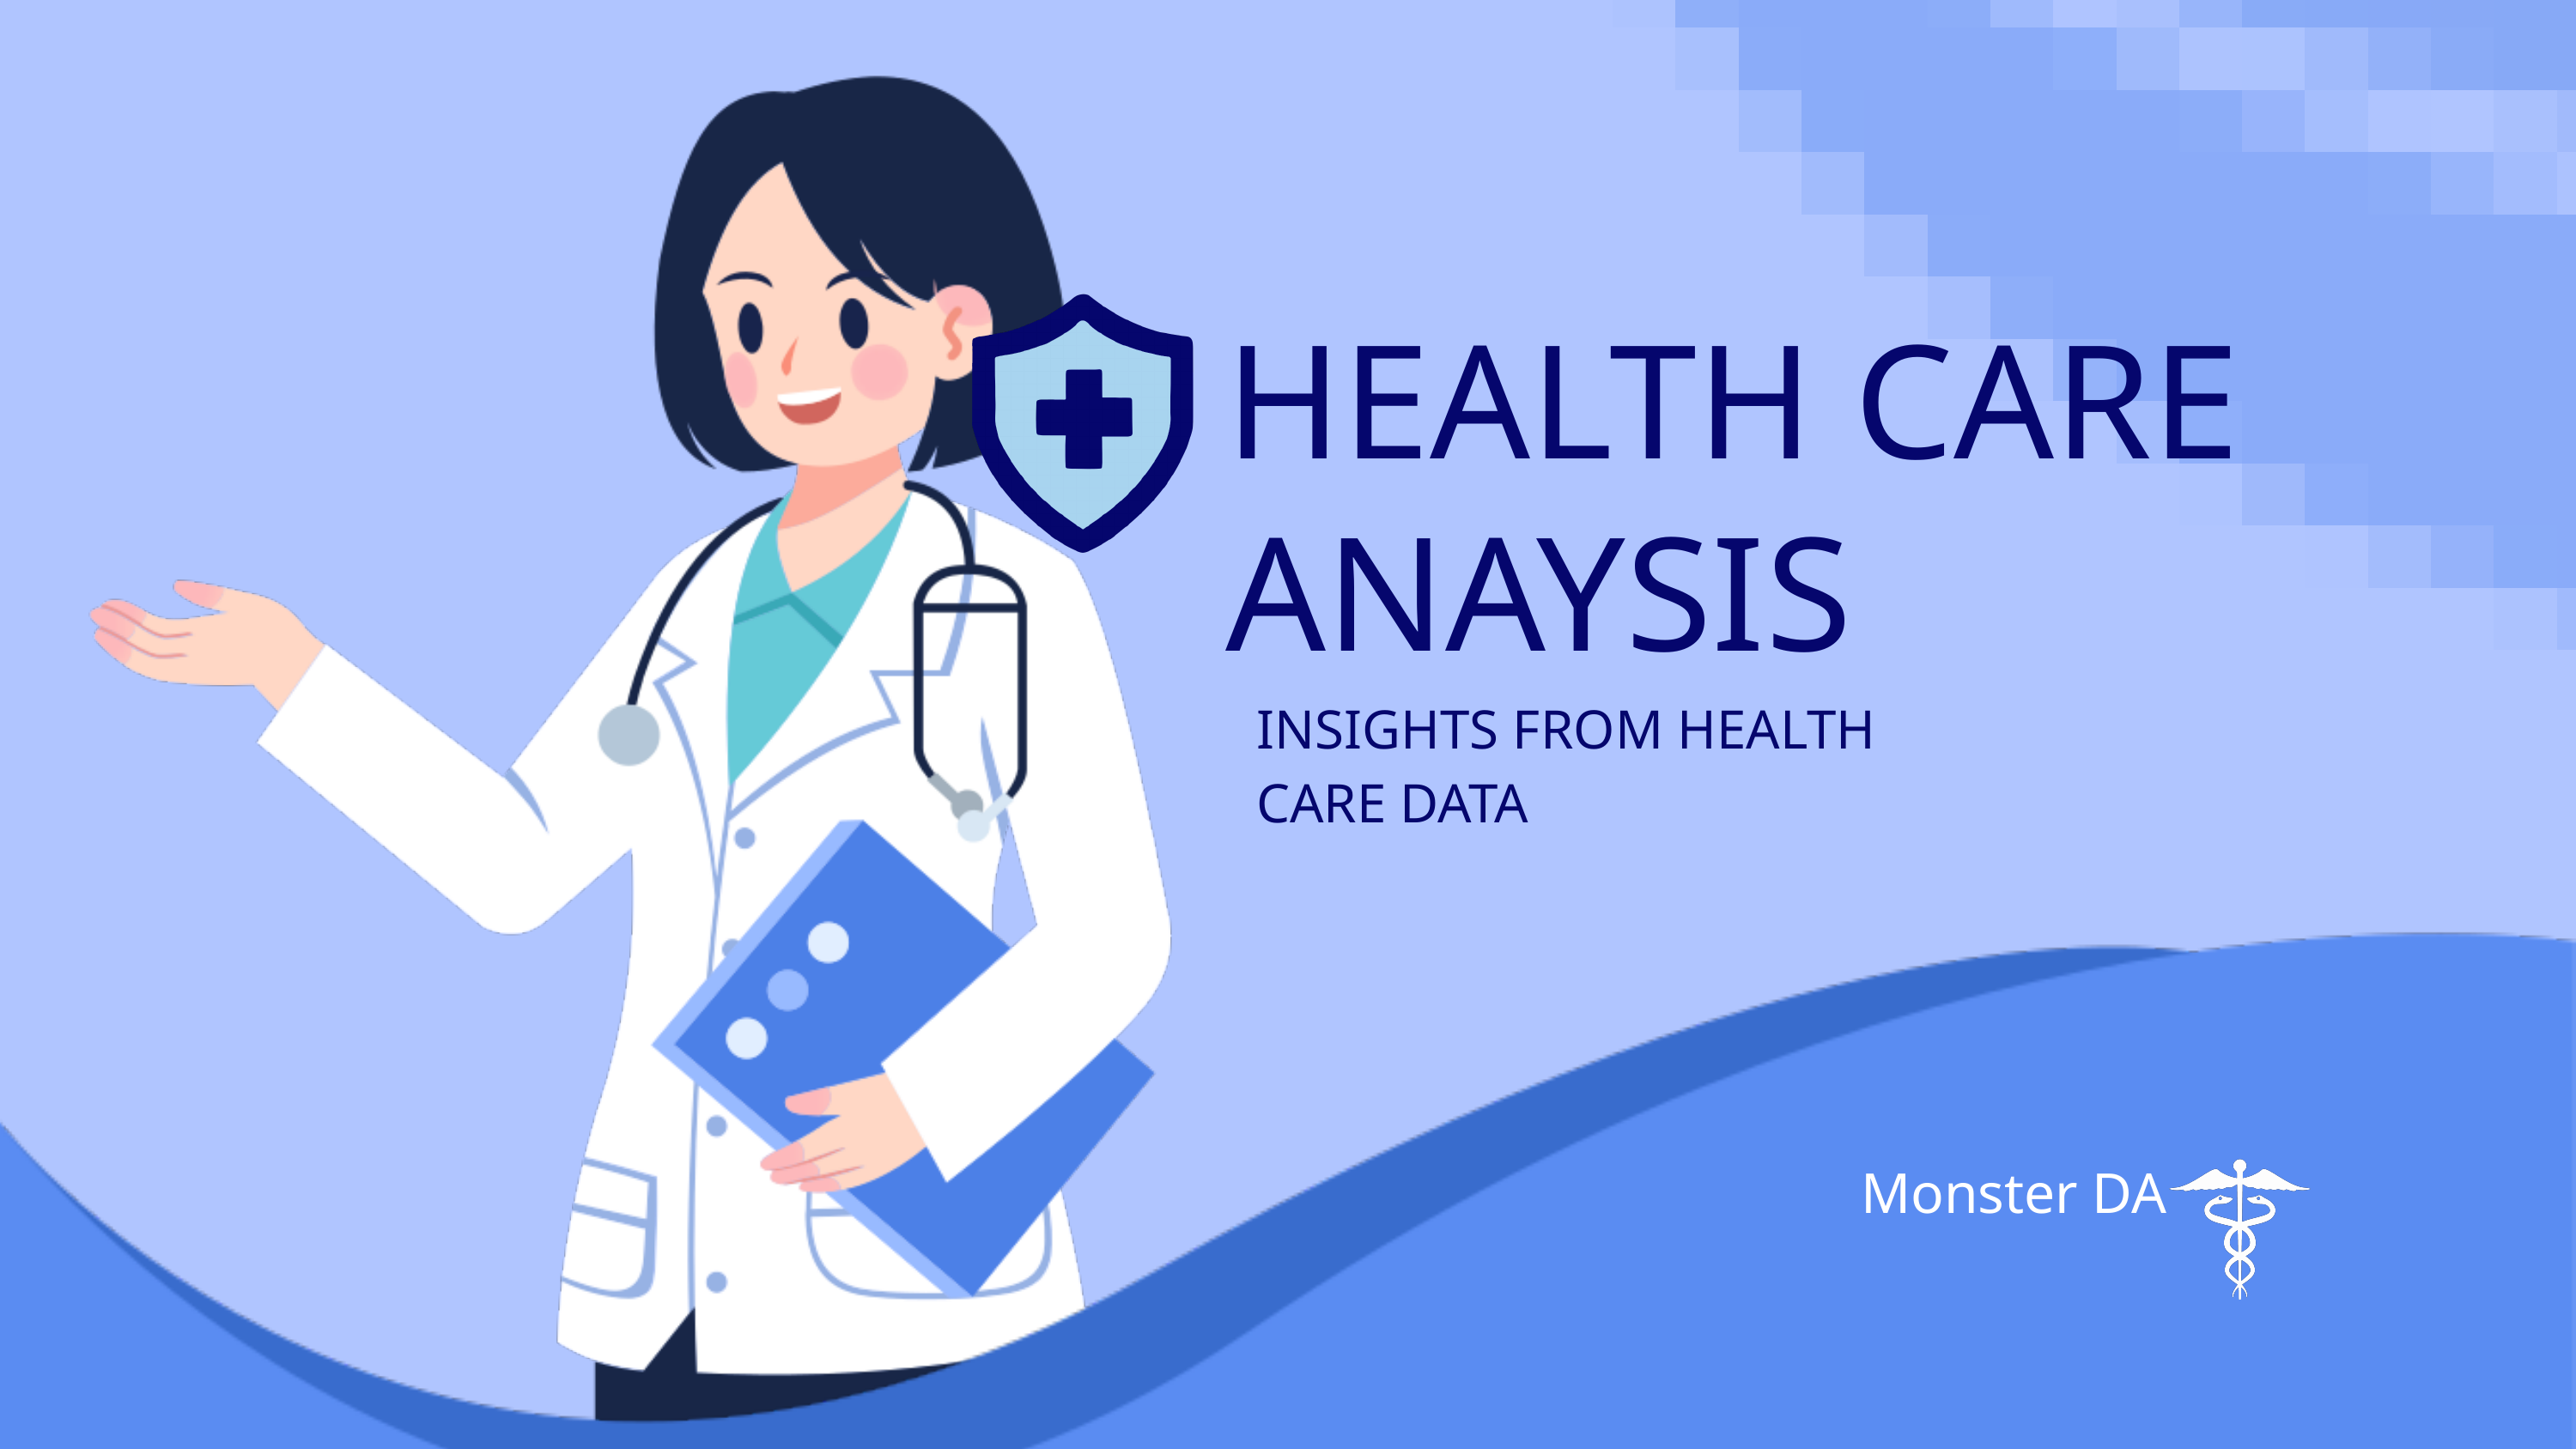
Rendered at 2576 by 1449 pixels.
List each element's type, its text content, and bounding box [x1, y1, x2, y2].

text_box HEALTH CARE ANAYSIS [1225, 299, 2432, 683]
text_box [2169, 1156, 2311, 1300]
text_box [88, 75, 1177, 846]
text_box [1487, 0, 2576, 775]
text_box [972, 294, 1194, 553]
text_box Monster DA [1736, 1147, 2166, 1224]
text_box INSIGHTS FROM HEALTH CARE DATA [1256, 684, 1900, 834]
text_box [0, 846, 2576, 1449]
